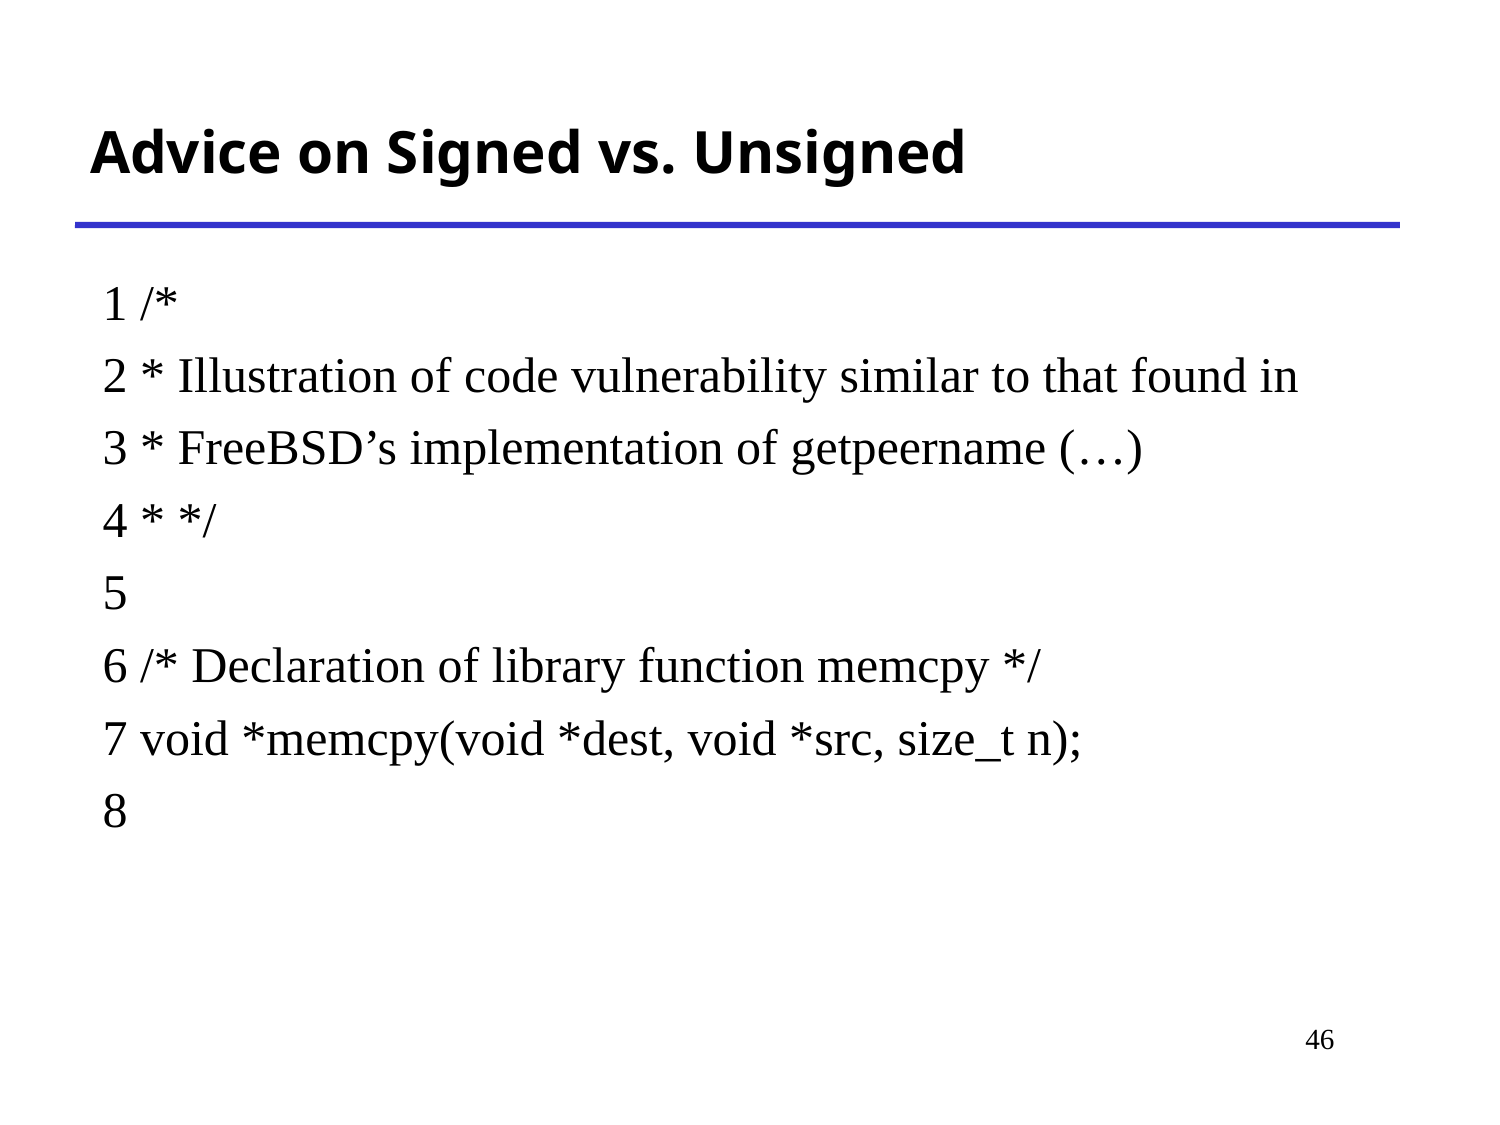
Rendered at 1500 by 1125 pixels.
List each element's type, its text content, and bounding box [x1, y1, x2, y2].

slide_number 46 [1137, 1012, 1351, 1088]
list 1 /* 2 * Illustration of code vulnerability similar to that found in 3 * FreeBSD’s implementation of getpeername (…) 4 * */ 5 6 /* Declaration of library function memcpy */ 7 void *memcpy(void *dest, void *src, size_t n); 8 [87, 262, 1400, 988]
title Advice on Signed vs. Unsigned [75, 75, 1438, 225]
